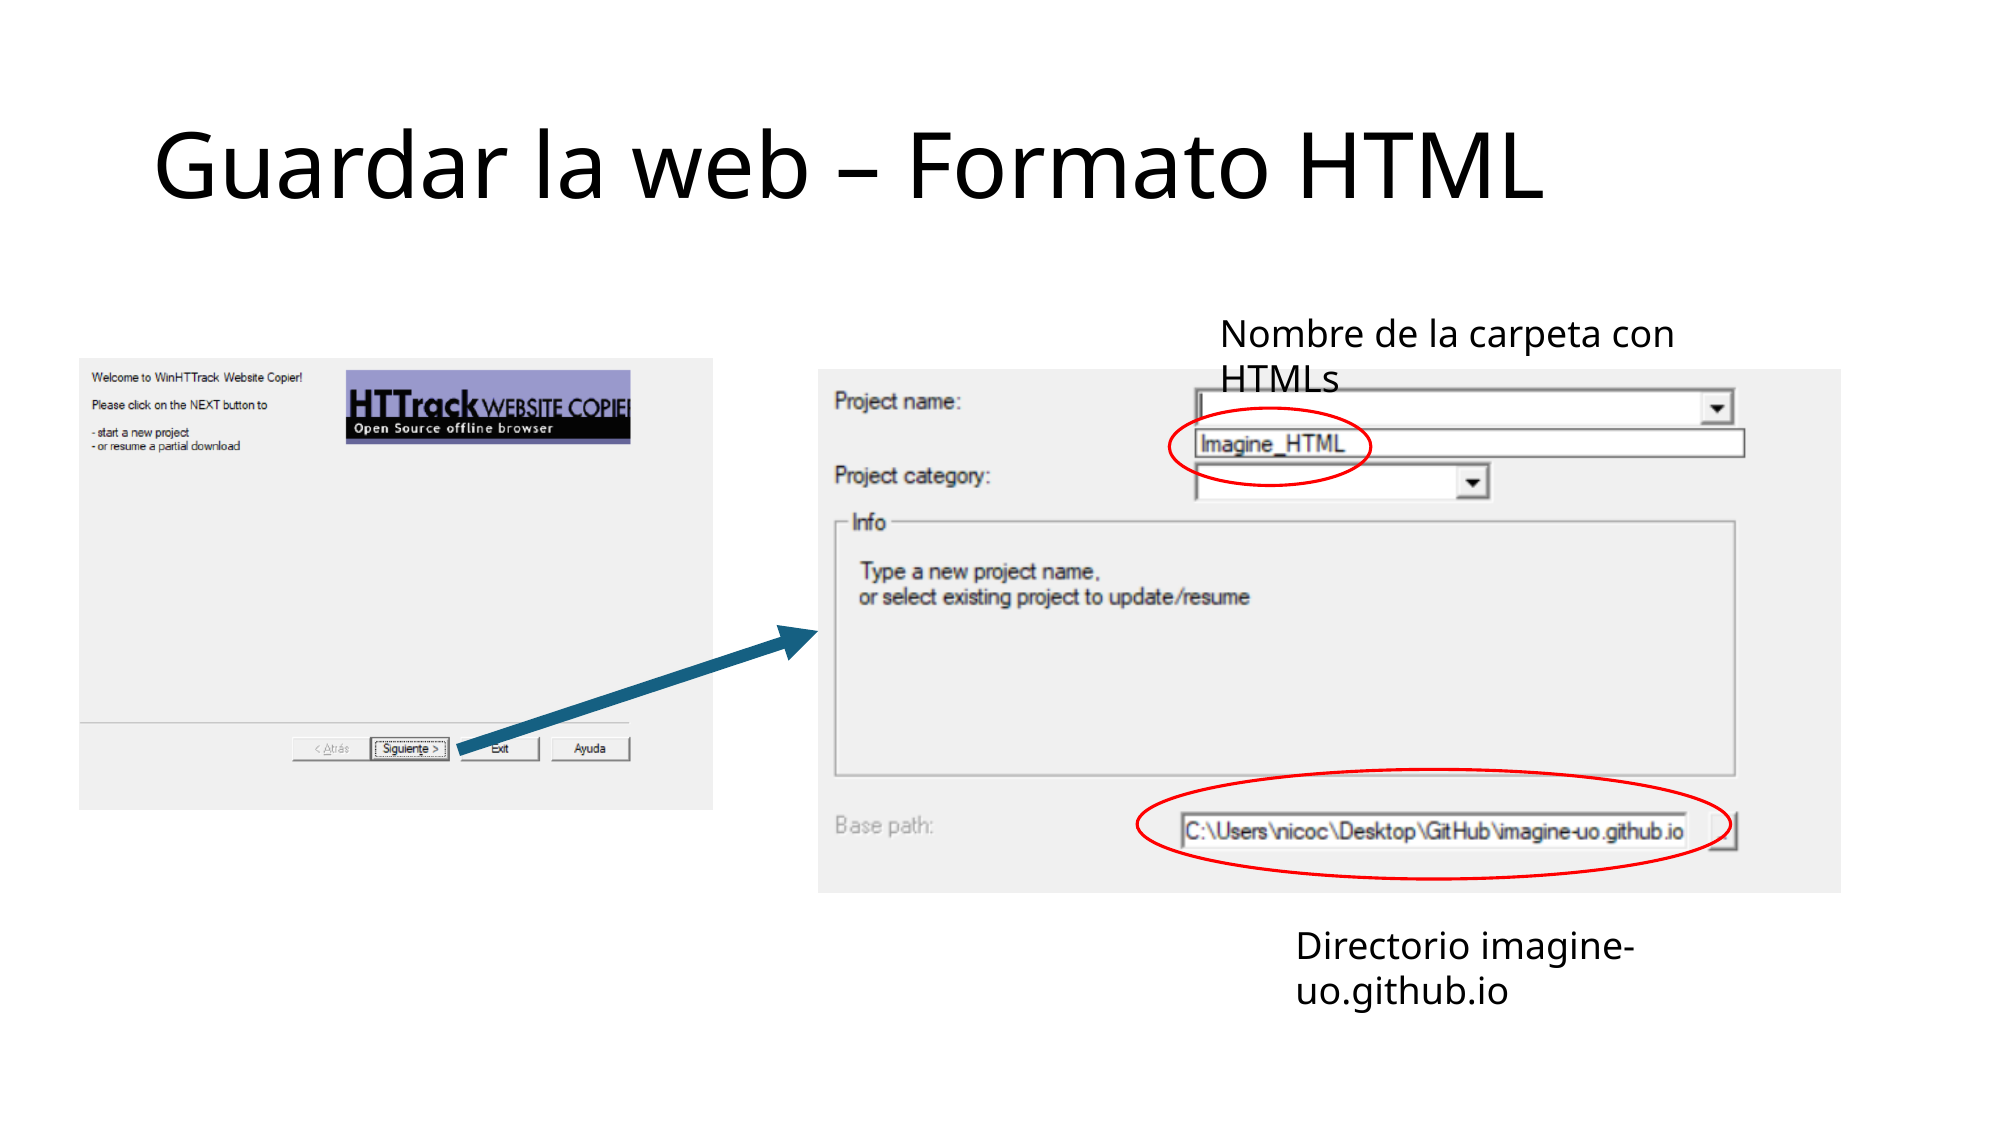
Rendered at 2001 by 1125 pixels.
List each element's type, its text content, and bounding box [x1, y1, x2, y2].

text_box Nombre de la carpeta con HTMLs [1204, 303, 1807, 368]
picture [817, 368, 1841, 894]
picture [78, 357, 713, 811]
text_box Directorio imagine-uo.github.io [1280, 914, 1841, 1020]
title Guardar la web – Formato HTML [137, 59, 1863, 278]
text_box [457, 630, 819, 751]
